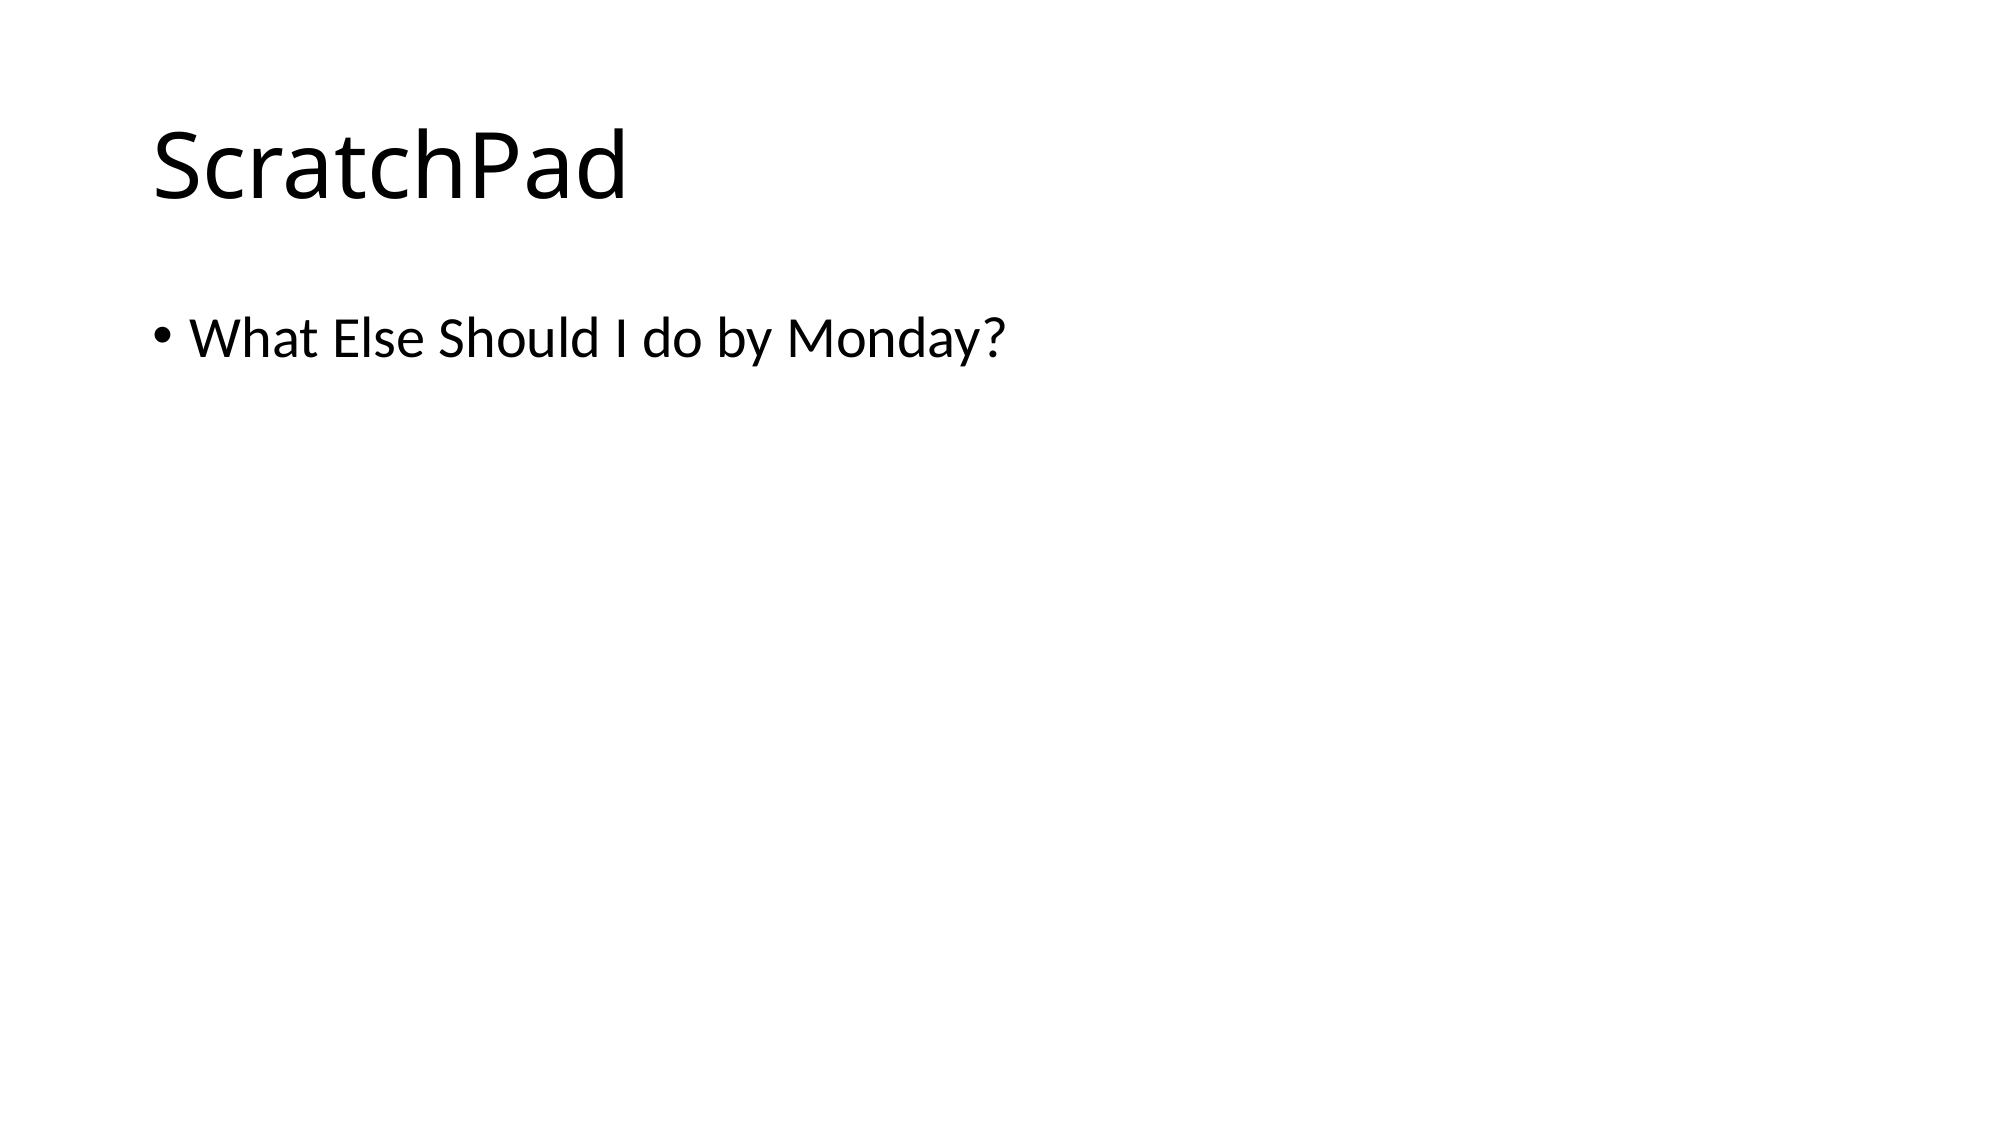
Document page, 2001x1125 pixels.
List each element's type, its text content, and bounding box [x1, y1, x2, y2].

list What Else Should I do by Monday? [137, 299, 1863, 1014]
title ScratchPad [137, 59, 1863, 278]
